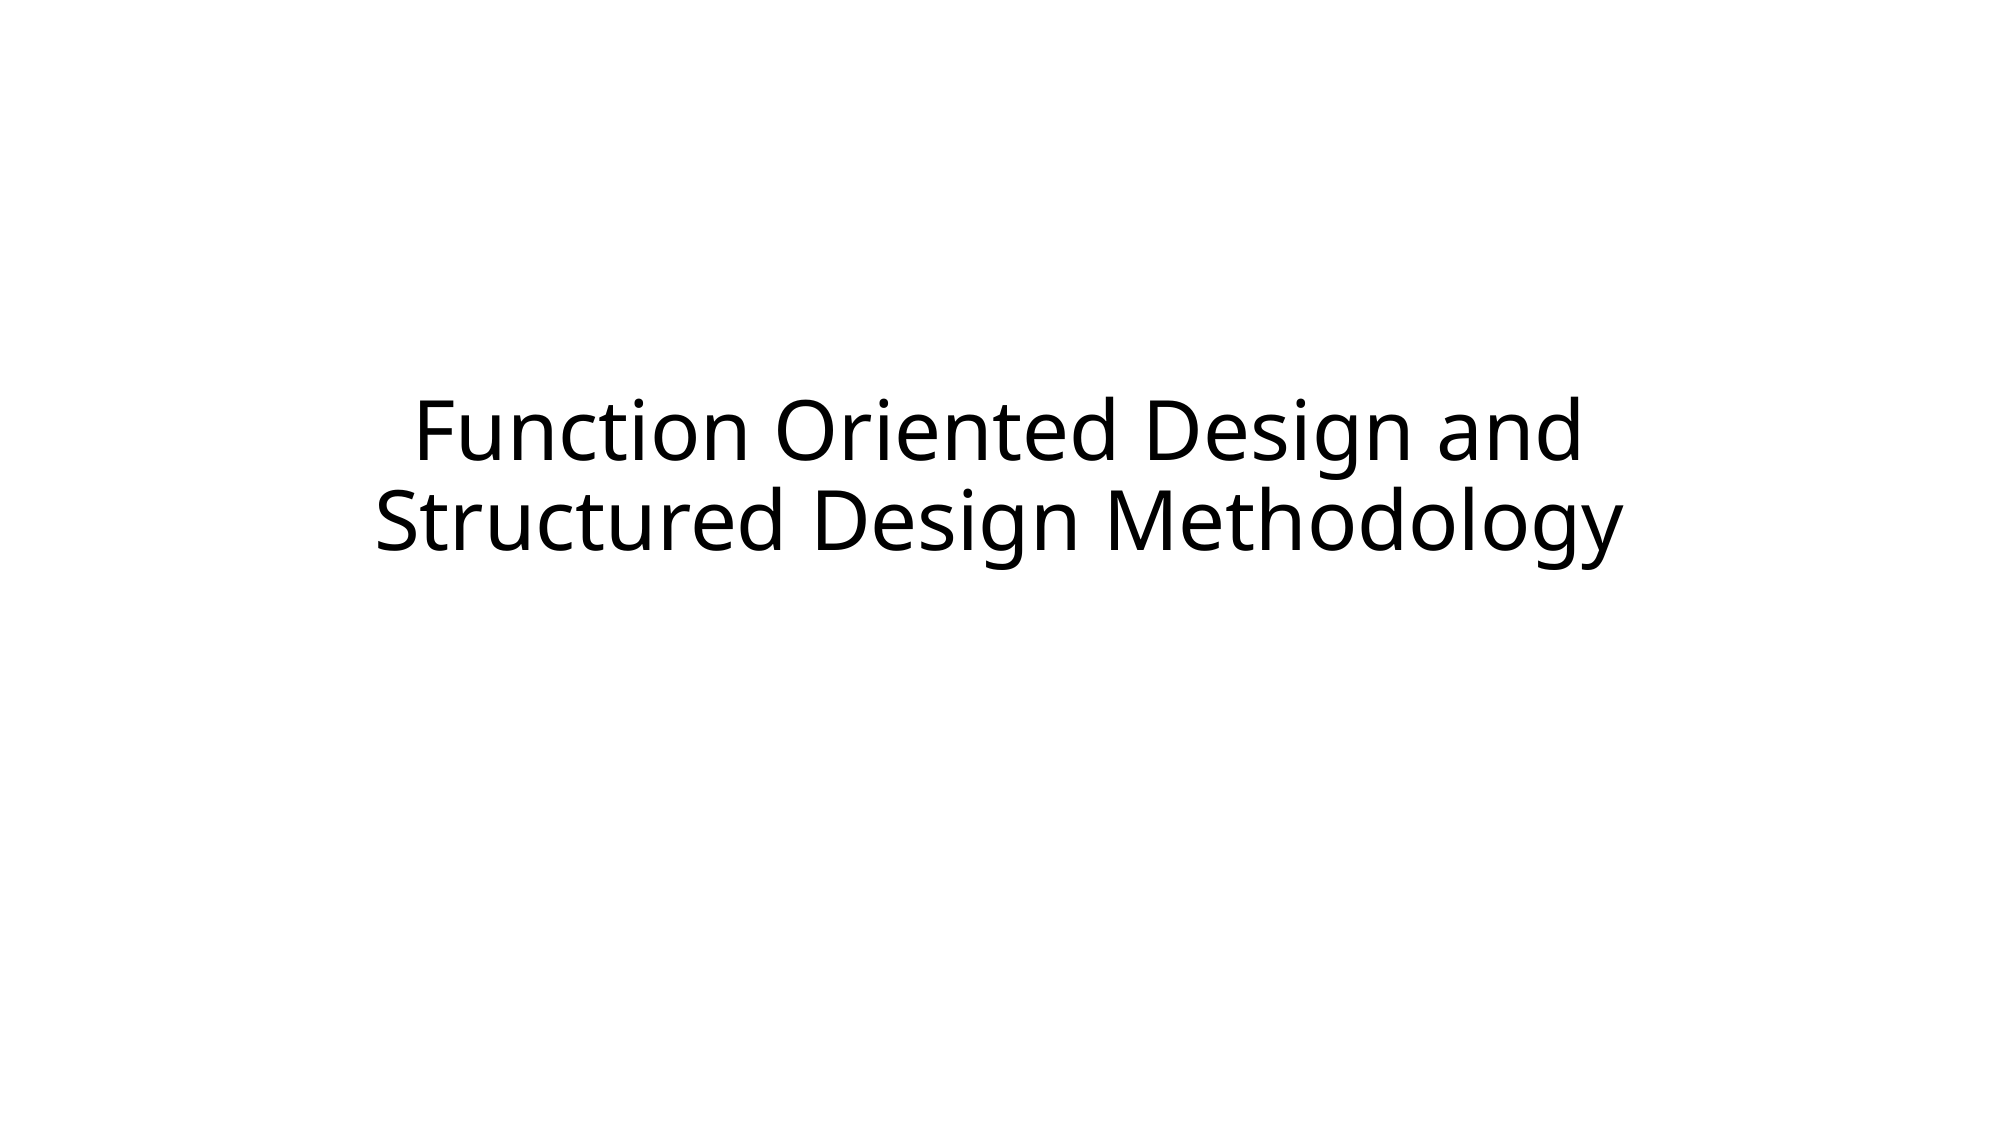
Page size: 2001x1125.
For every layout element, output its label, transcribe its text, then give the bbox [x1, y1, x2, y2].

title Function Oriented Design and Structured Design Methodology [249, 184, 1750, 576]
